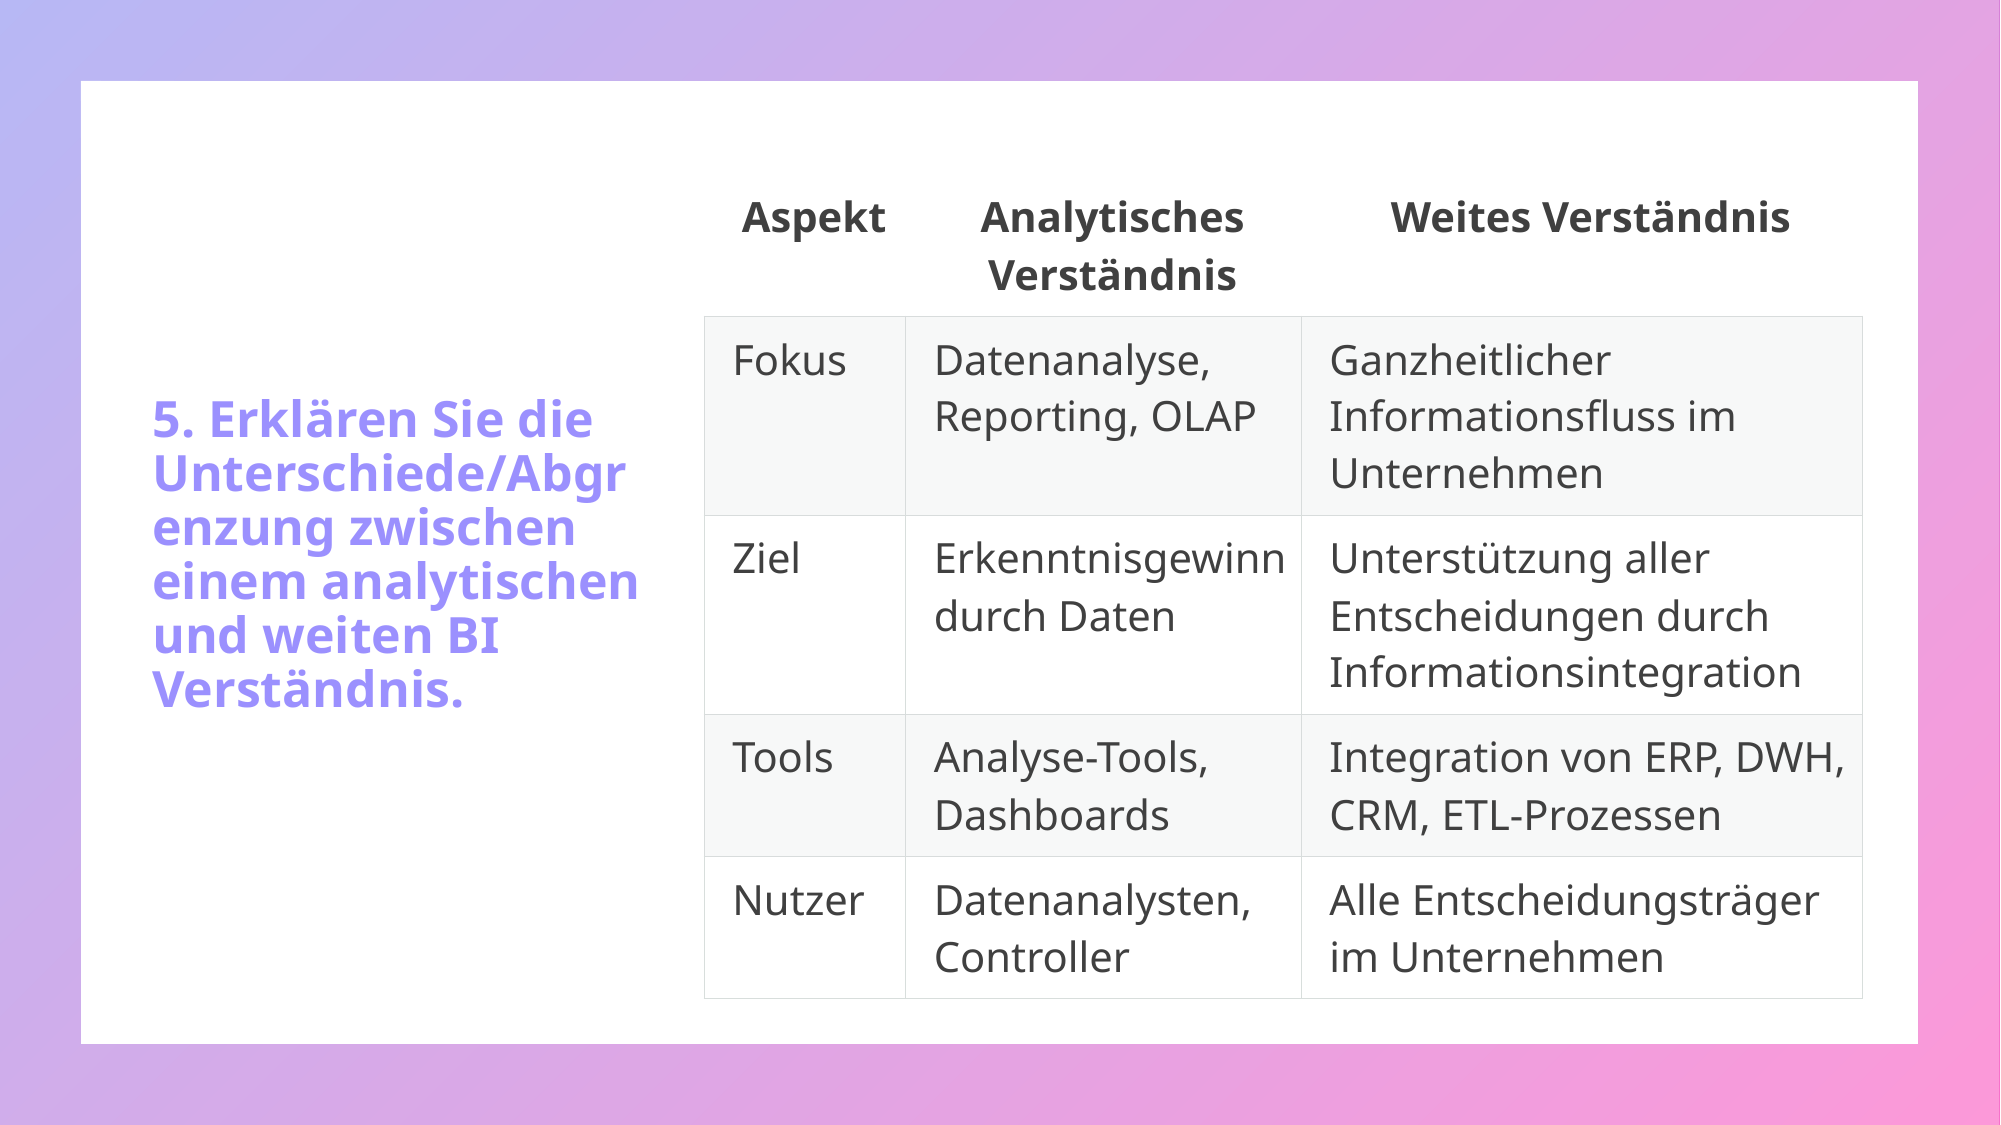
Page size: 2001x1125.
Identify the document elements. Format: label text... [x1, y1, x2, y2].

table_cell Unterstützung aller Entscheidungen durch Informationsintegration [1302, 516, 1862, 714]
table_cell Alle Entscheidungsträger im Unternehmen [1302, 857, 1862, 998]
table_cell Datenanalysten, Controller [906, 857, 1301, 998]
table_cell Ziel [705, 516, 905, 714]
table_cell Nutzer [705, 857, 905, 998]
title 5. Erklären Sie die Unterschiede/Abgrenzung zwischen einem analytischen und weiten BI Verständnis. [137, 99, 663, 1014]
text_box [82, 82, 1918, 1043]
table_header Aspekt [704, 174, 906, 316]
table_cell Integration von ERP, DWH, CRM, ETL-Prozessen [1302, 715, 1862, 856]
table_header Analytisches Verständnis [906, 174, 1301, 316]
table_cell Fokus [705, 317, 905, 515]
table_cell Ganzheitlicher Informationsfluss im Unternehmen [1302, 317, 1862, 515]
text_box [0, 0, 2000, 1125]
table_cell Analyse-Tools, Dashboards [906, 715, 1301, 856]
table_cell Tools [705, 715, 905, 856]
table_header Weites Verständnis [1301, 174, 1862, 316]
table_cell Datenanalyse, Reporting, OLAP [906, 317, 1301, 515]
table_cell Erkenntnisgewinn durch Daten [906, 516, 1301, 714]
